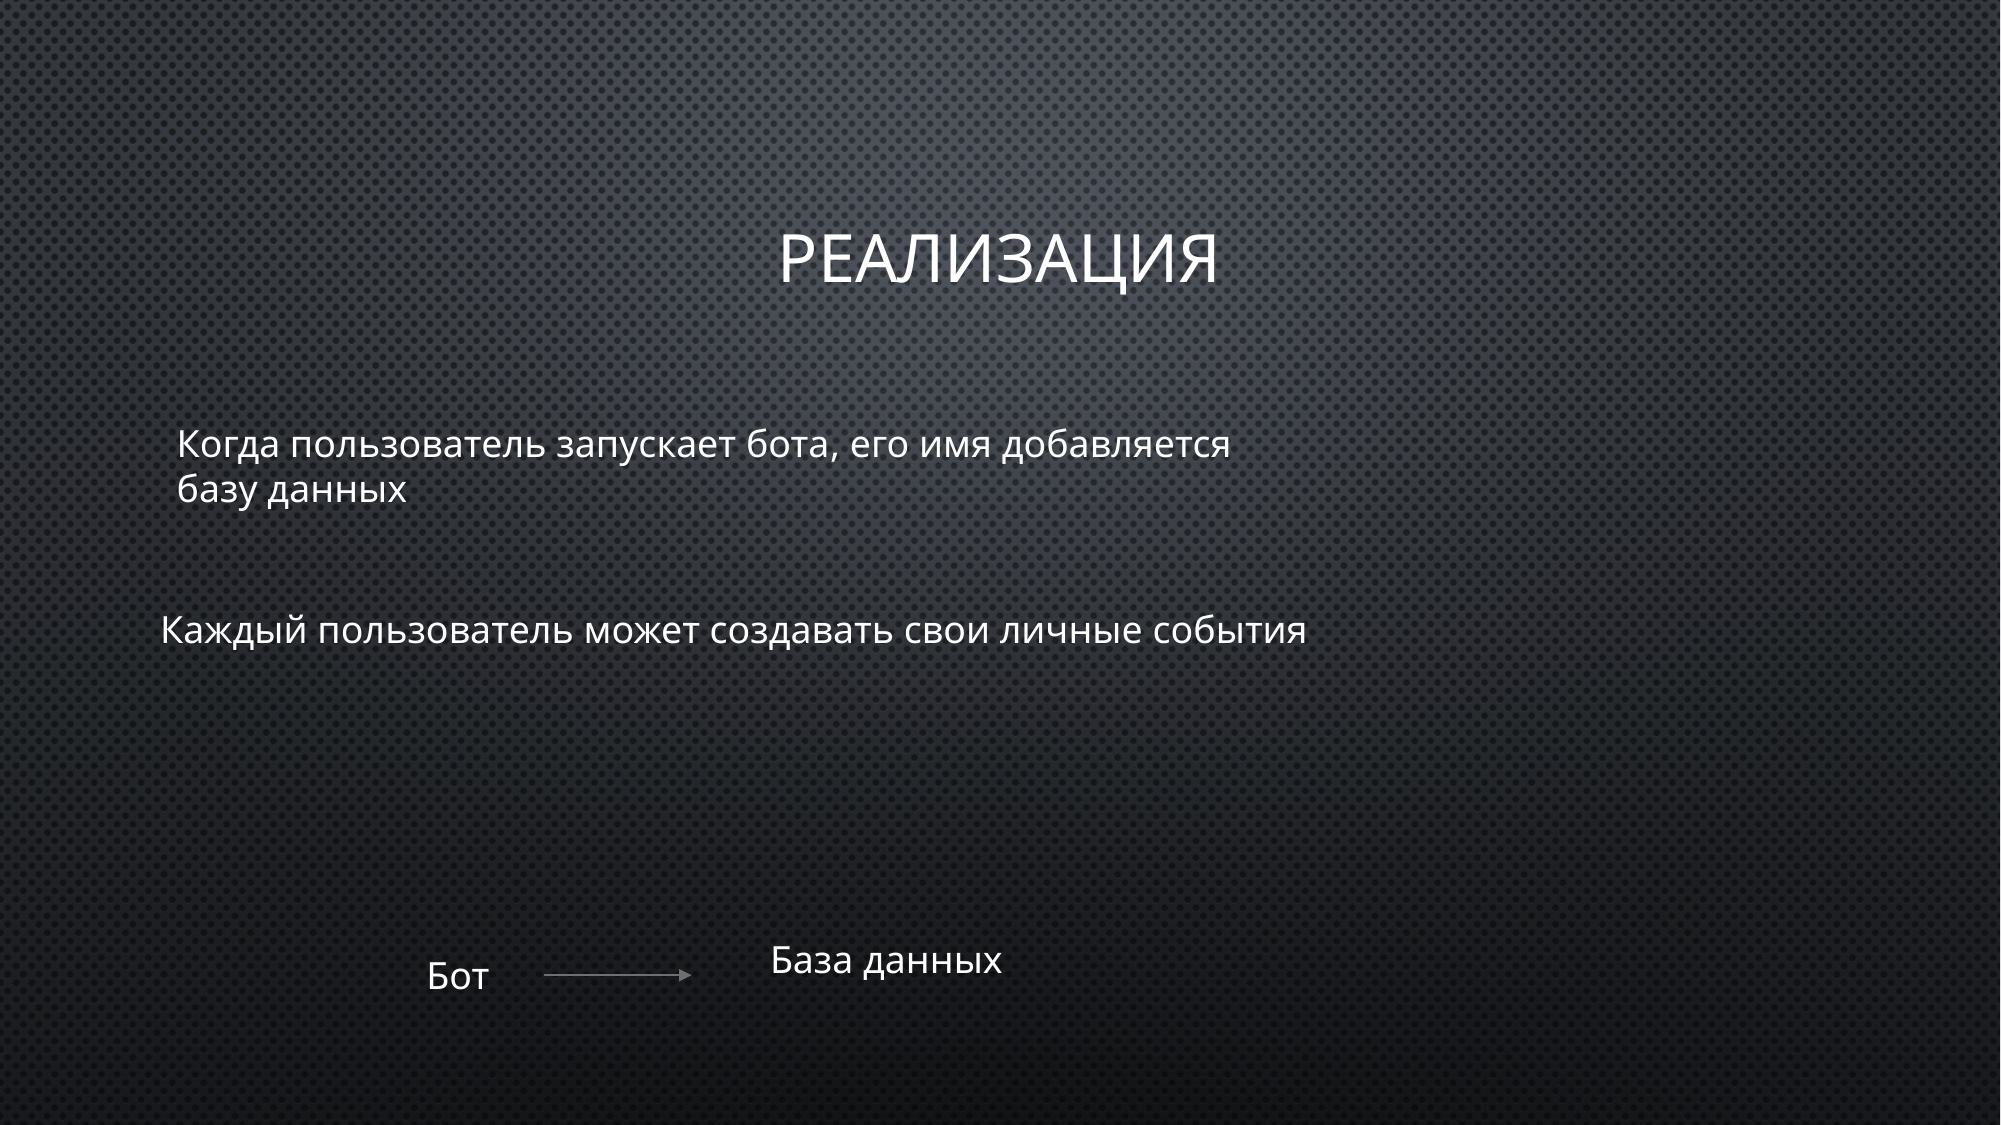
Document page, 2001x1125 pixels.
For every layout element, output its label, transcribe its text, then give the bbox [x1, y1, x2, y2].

text_box Когда пользователь запускает бота, его имя добавляется базу данных [161, 412, 1284, 518]
title Реализация [187, 99, 1813, 413]
text_box Бот [411, 944, 505, 1005]
text_box База данных [755, 928, 1215, 989]
text_box Каждый пользователь может создавать свои личные события [145, 598, 1398, 659]
